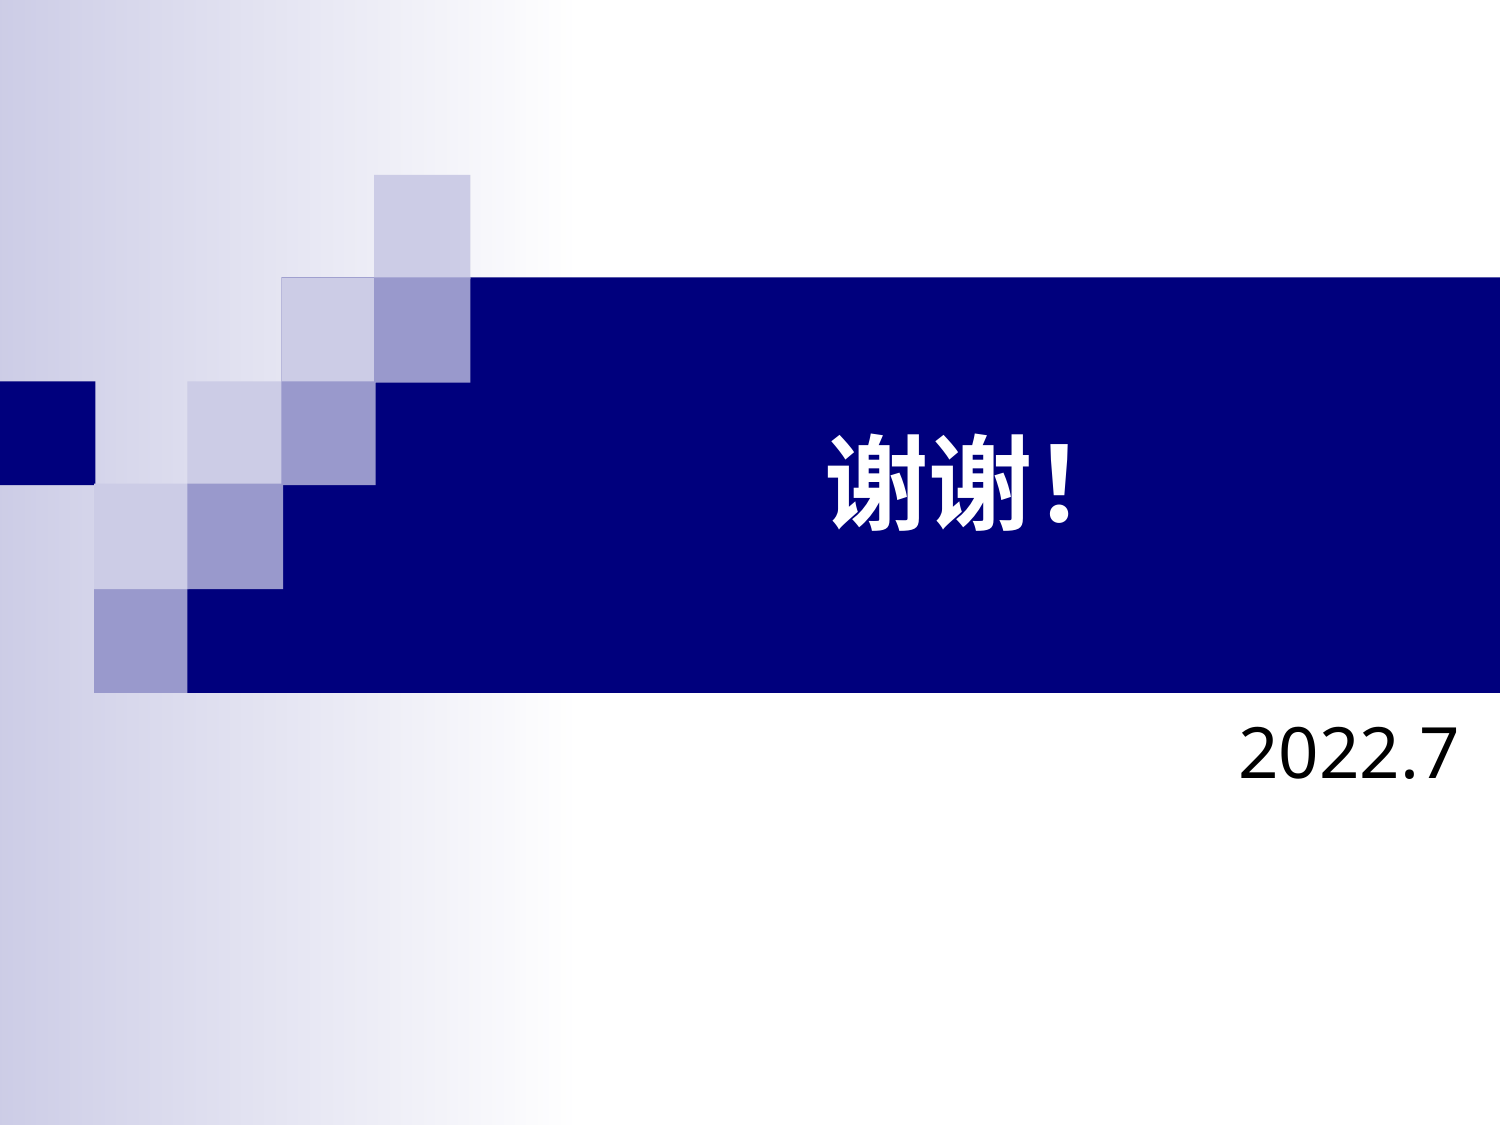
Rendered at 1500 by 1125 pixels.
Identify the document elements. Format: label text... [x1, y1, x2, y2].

subtitle 2022.7 [487, 699, 1475, 988]
title 谢谢！ [487, 299, 1475, 663]
